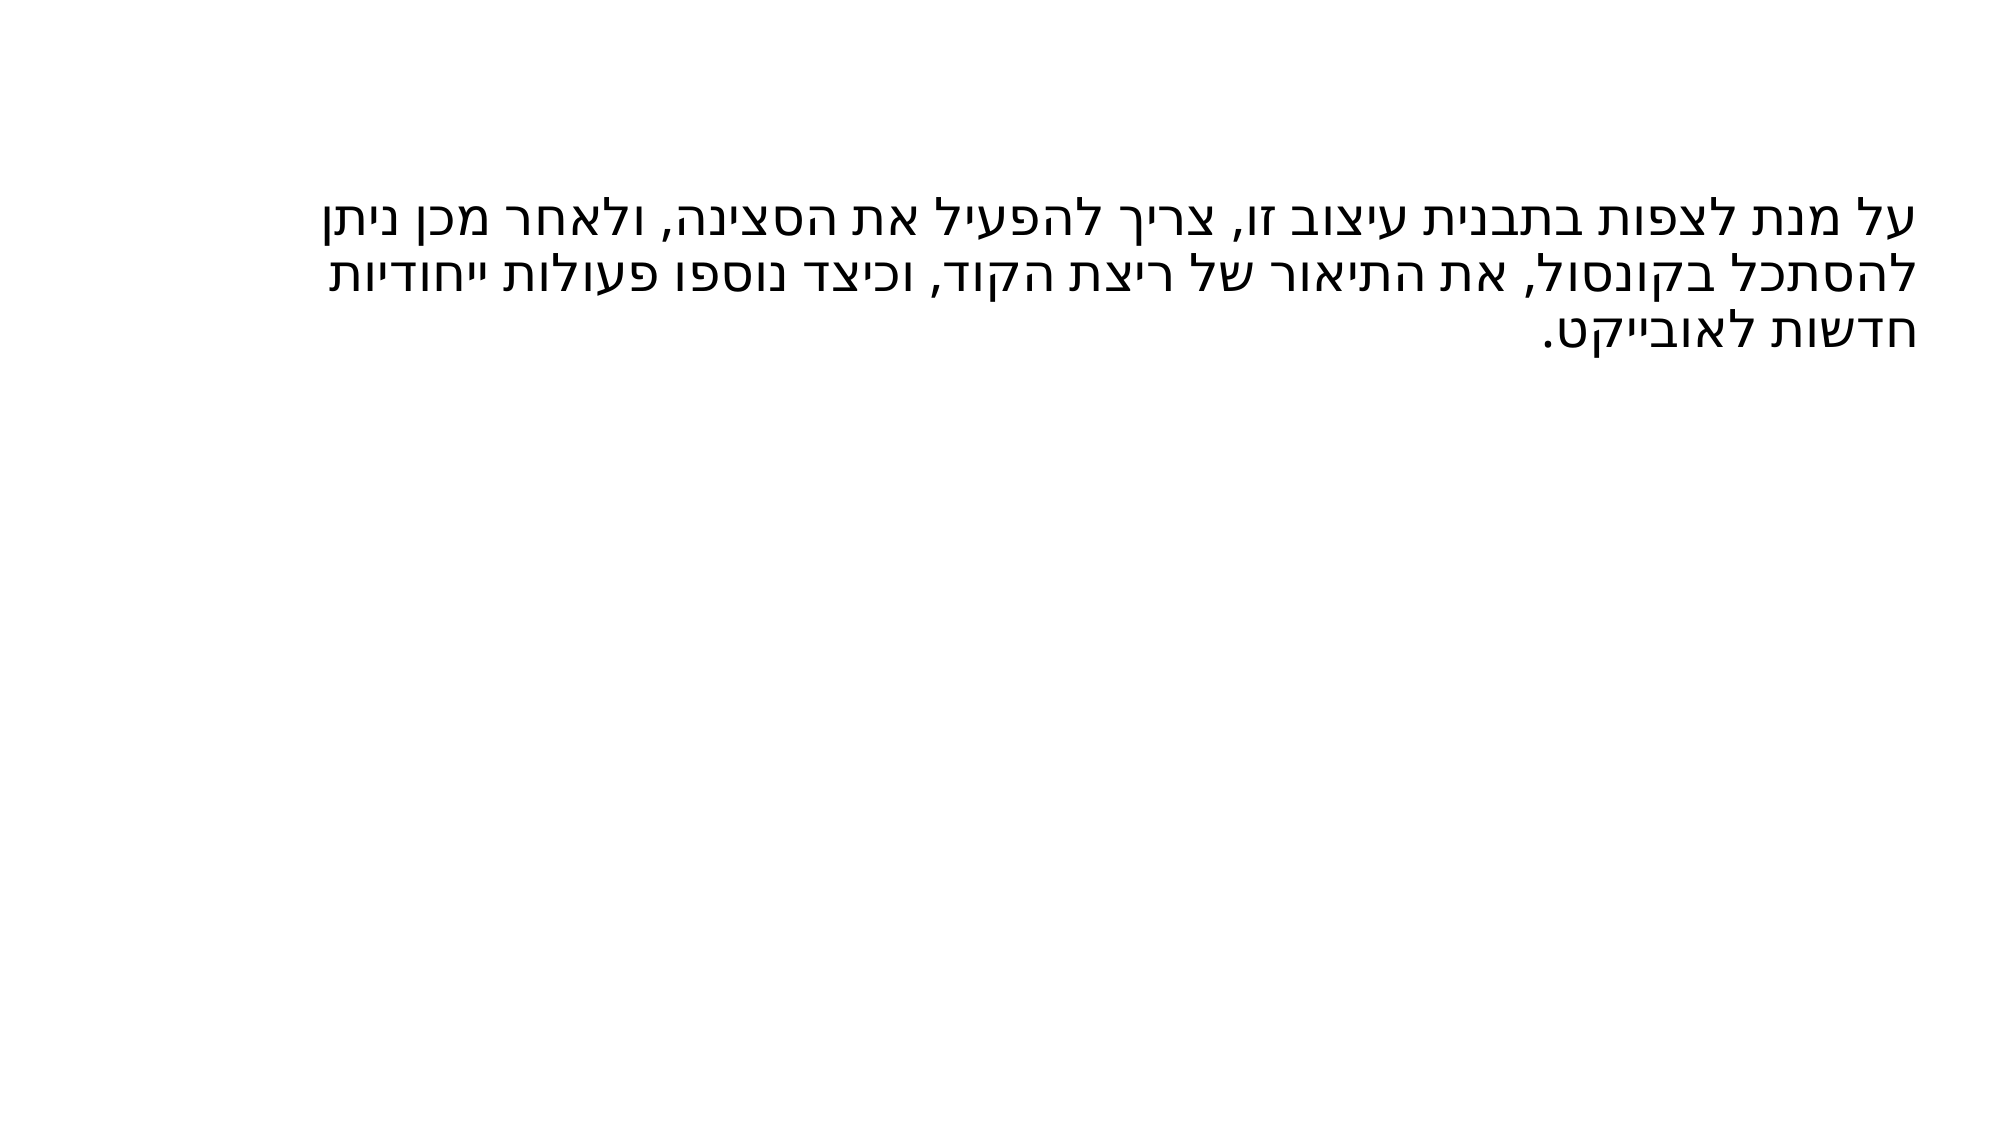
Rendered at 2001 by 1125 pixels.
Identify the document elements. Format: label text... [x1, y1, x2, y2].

title על מנת לצפות בתבנית עיצוב זו, צריך להפעיל את הסצינה, ולאחר מכן ניתן להסתכל בקונסול, את התיאור של ריצת הקוד, וכיצד נוספו פעולות ייחודיות חדשות לאובייקט. [234, 100, 1935, 367]
